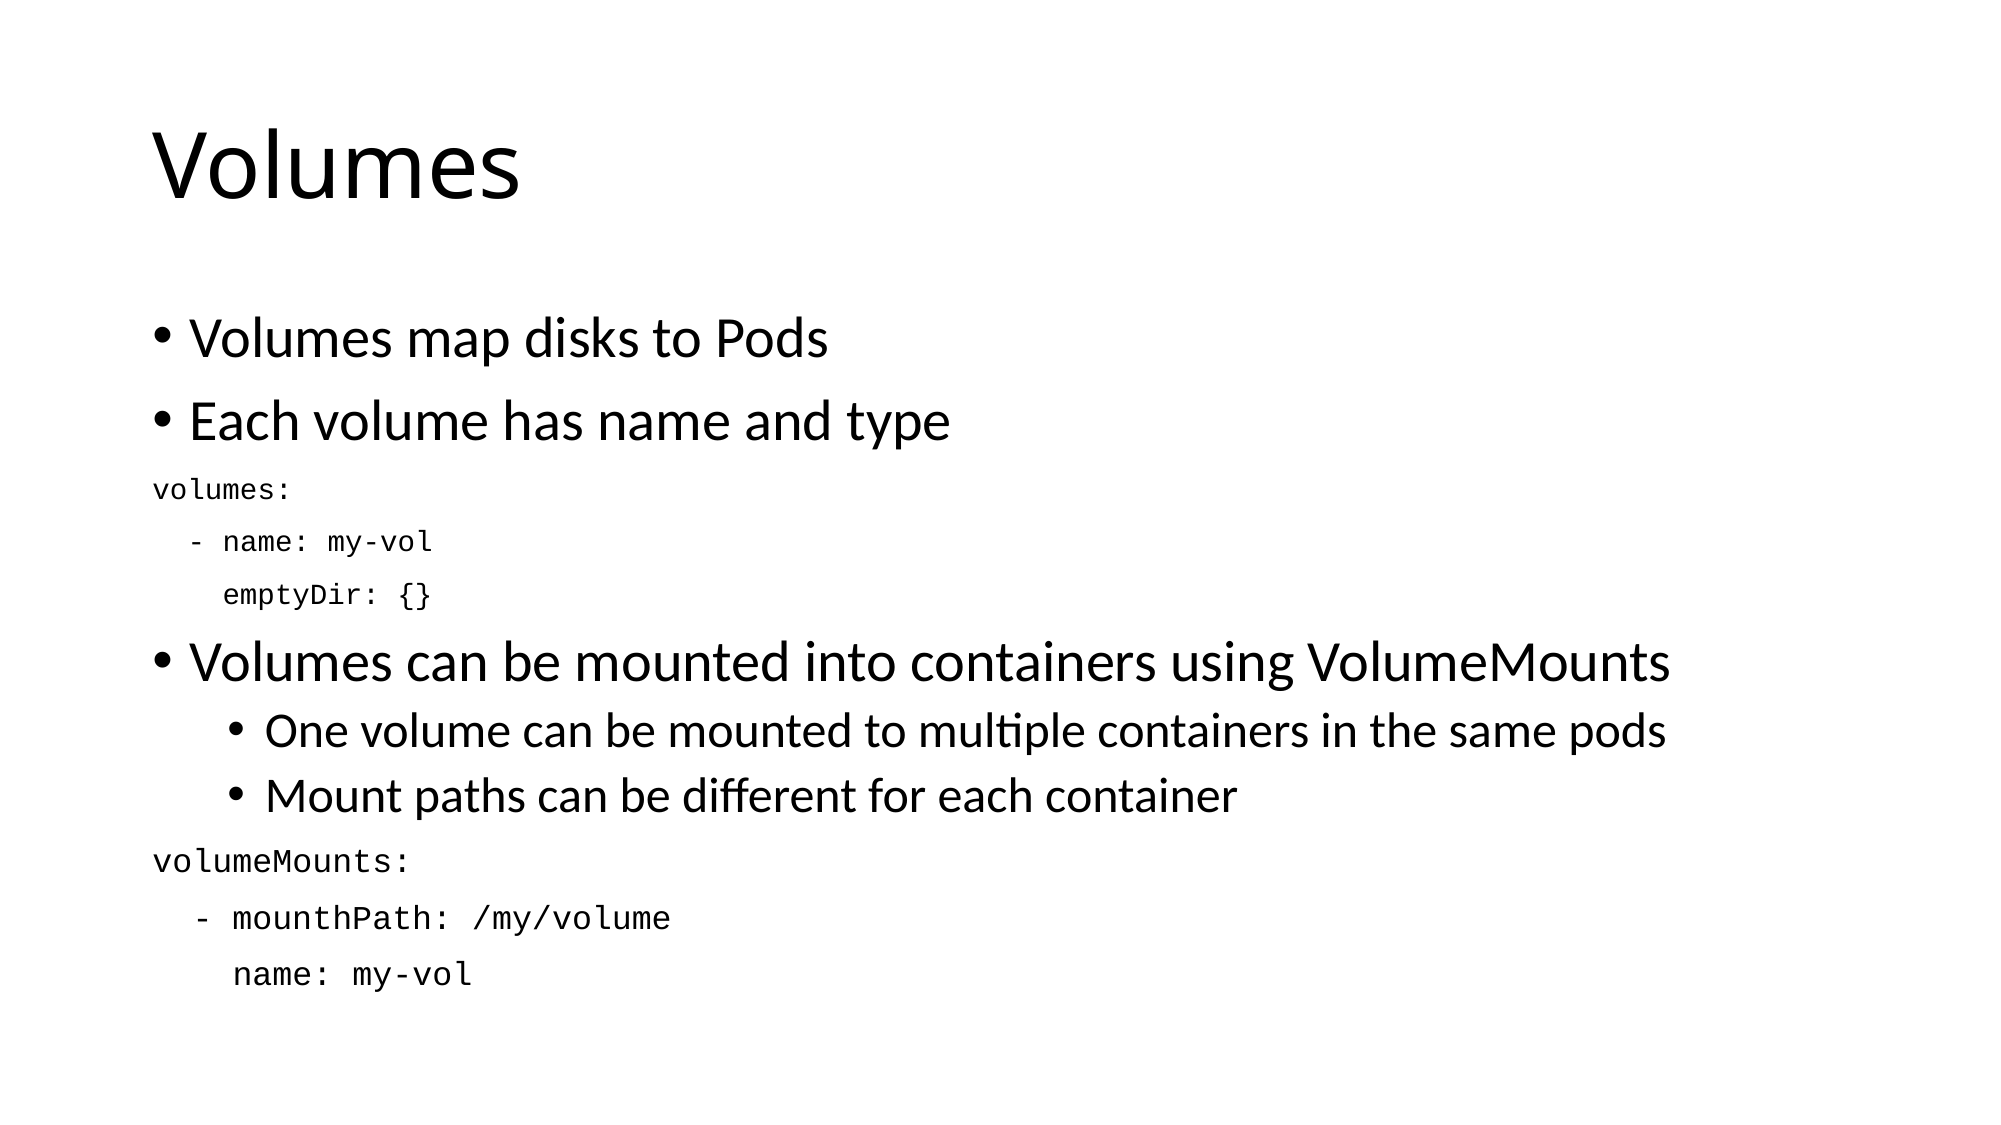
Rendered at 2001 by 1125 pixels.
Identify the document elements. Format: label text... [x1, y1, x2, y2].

title Volumes [137, 59, 1863, 278]
list Volumes map disks to Pods Each volume has name and type volumes: - name: my-vol emptyDir: {} Volumes can be mounted into containers using VolumeMounts One volume can be mounted to multiple containers in the same pods Mount paths can be different for each container volumeMounts: - mounthPath: /my/volume name: my-vol [137, 299, 1863, 1014]
